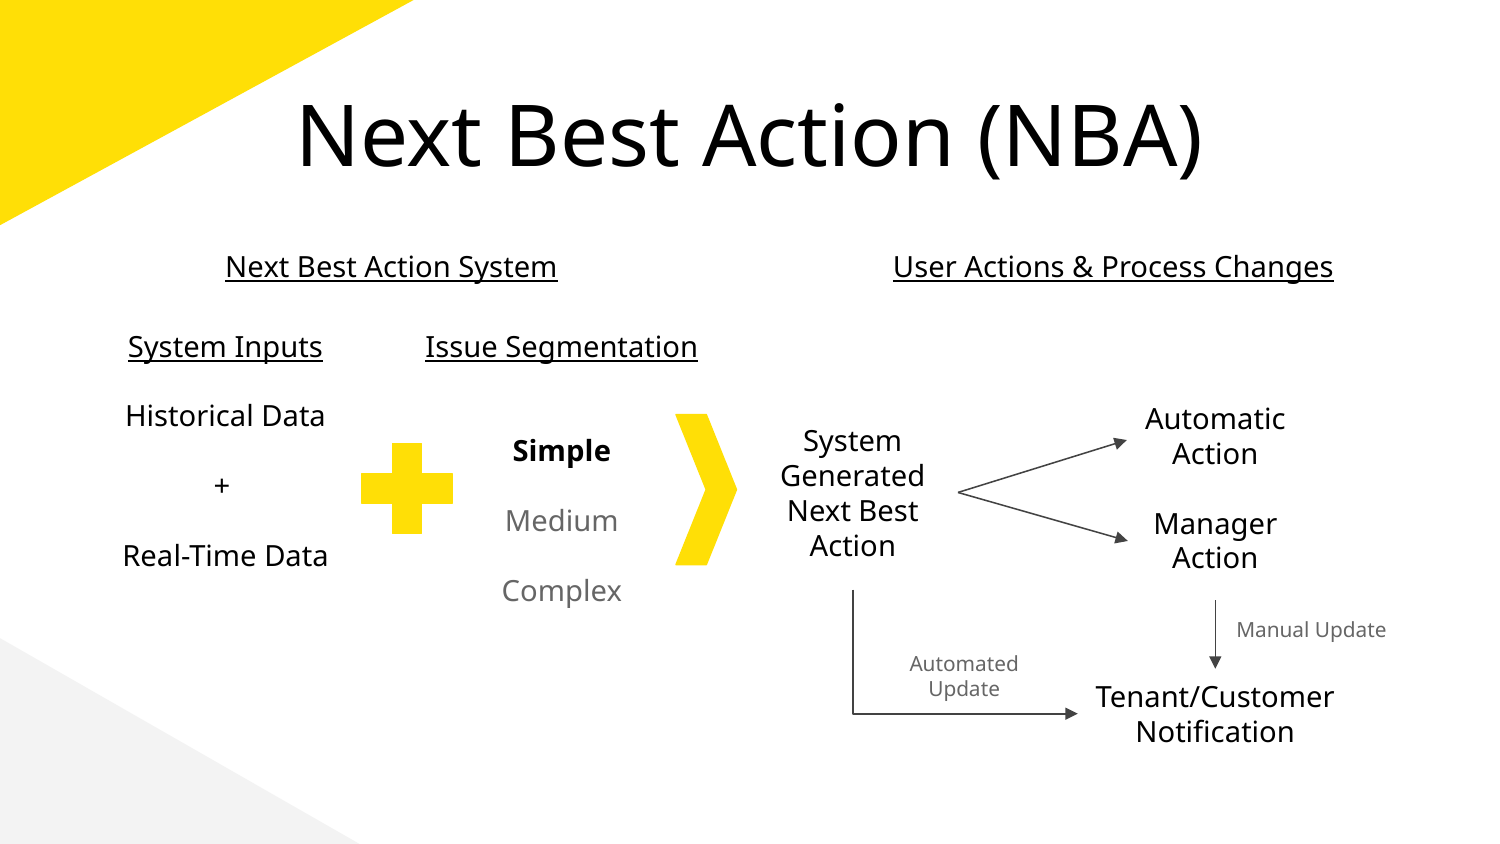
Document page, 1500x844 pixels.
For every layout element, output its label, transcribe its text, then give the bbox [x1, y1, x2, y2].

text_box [957, 439, 1128, 491]
text_box User Actions & Process Changes [852, 233, 1375, 299]
text_box [361, 443, 453, 534]
text_box Simple Medium Complex [447, 382, 676, 598]
text_box [0, 0, 413, 225]
text_box Next Best Action System [205, 233, 577, 299]
text_box Historical Data + Real-Time Data [93, 382, 359, 598]
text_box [852, 589, 1408, 760]
text_box System Generated Next Best Action [747, 395, 958, 590]
text_box Automatic Action Manager Action [1122, 385, 1309, 588]
title Next Best Action (NBA) [85, 66, 1415, 196]
text_box Issue Segmentation [401, 313, 723, 368]
text_box System Inputs [111, 313, 340, 368]
text_box [676, 414, 737, 565]
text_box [957, 492, 1129, 542]
